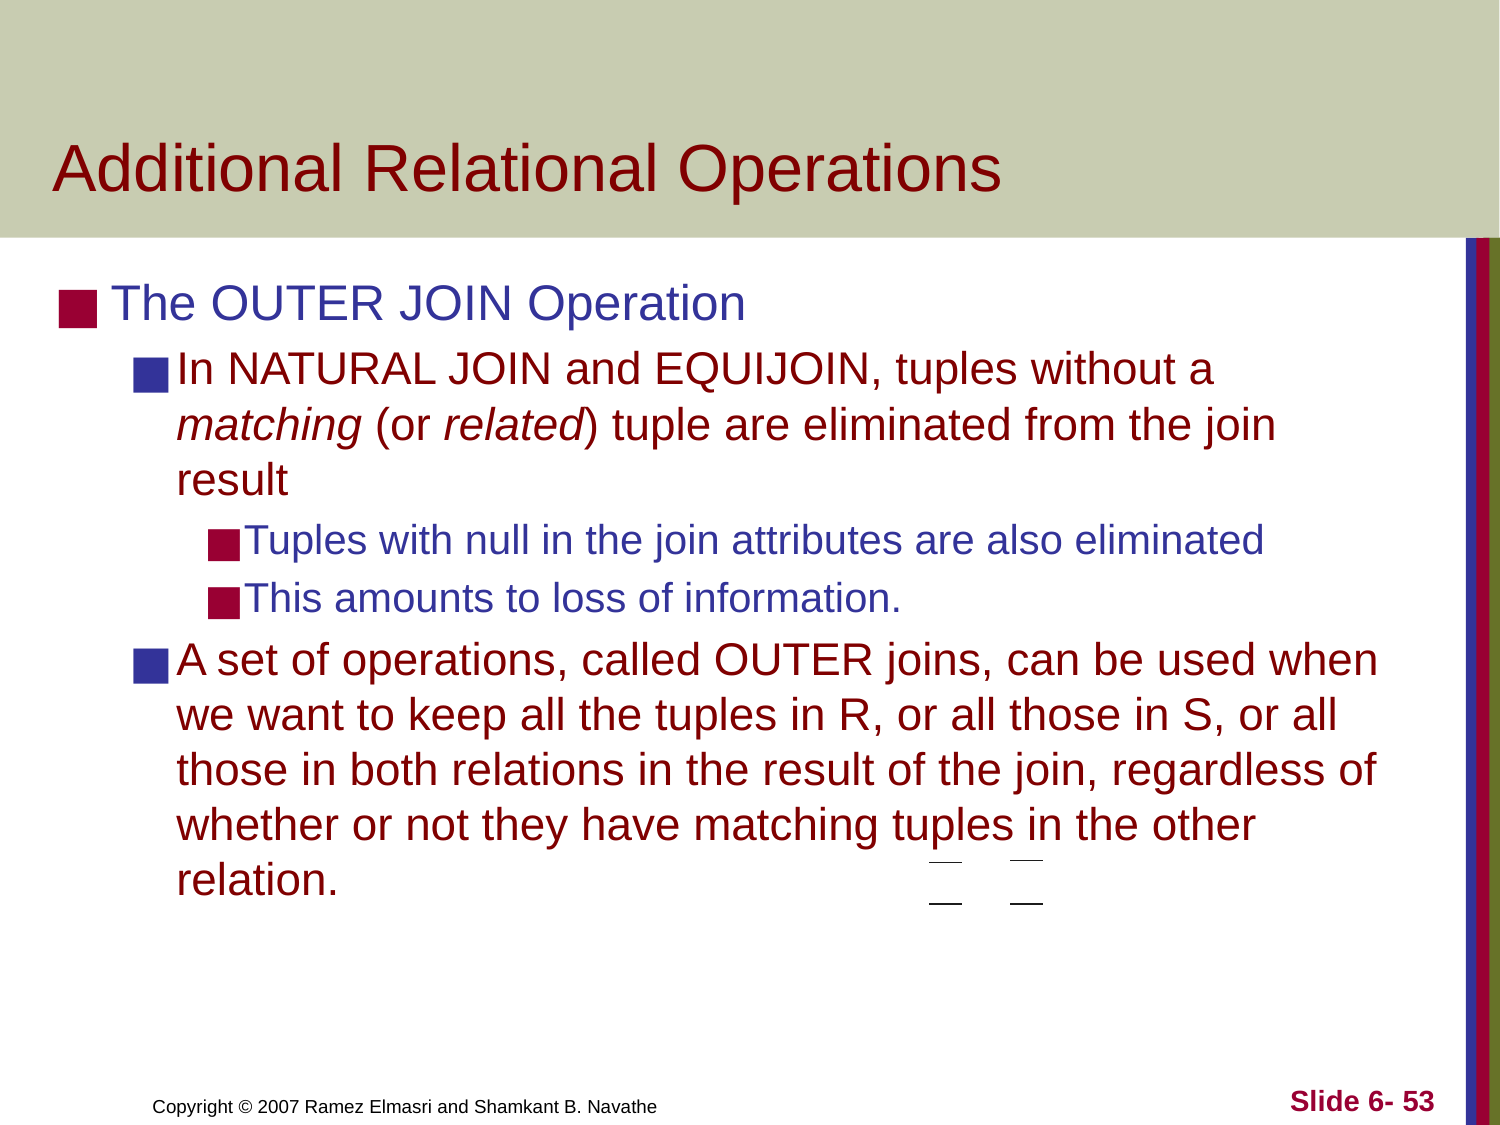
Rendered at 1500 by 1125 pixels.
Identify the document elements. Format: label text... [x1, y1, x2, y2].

title Additional Relational Operations [37, 49, 1317, 213]
list The OUTER JOIN Operation In NATURAL JOIN and EQUIJOIN, tuples without a matching (or related) tuple are eliminated from the join result Tuples with null in the join attributes are also eliminated This amounts to loss of information. A set of operations, called OUTER joins, can be used when we want to keep all the tuples in R, or all those in S, or all those in both relations in the result of the join, regardless of whether or not they have matching tuples in the other relation. [39, 262, 1400, 1013]
text_box Slide 6- ‹#› [1137, 1049, 1450, 1125]
